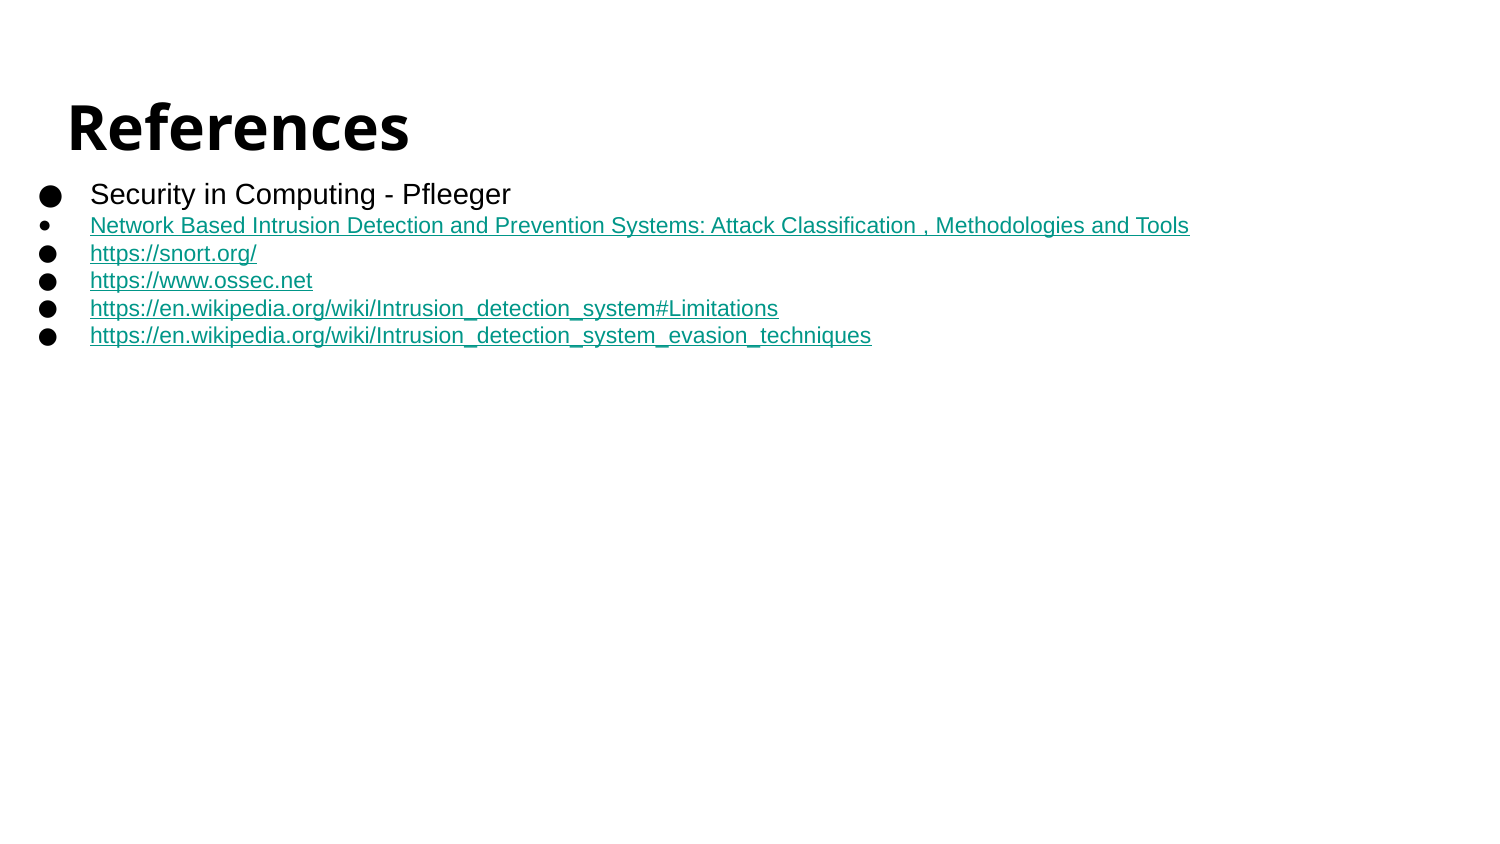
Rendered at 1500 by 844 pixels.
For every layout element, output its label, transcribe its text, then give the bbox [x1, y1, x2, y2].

text_box Security in Computing - Pfleeger Network Based Intrusion Detection and Prevention Systems: Attack Classification , Methodologies and Tools https://snort.org/ https://www.ossec.net https://en.wikipedia.org/wiki/Intrusion_detection_system#Limitations https://en.wikipedia.org/wiki/Intrusion_detection_system_evasion_techniques [0, 160, 1500, 844]
title References [51, 72, 1449, 160]
